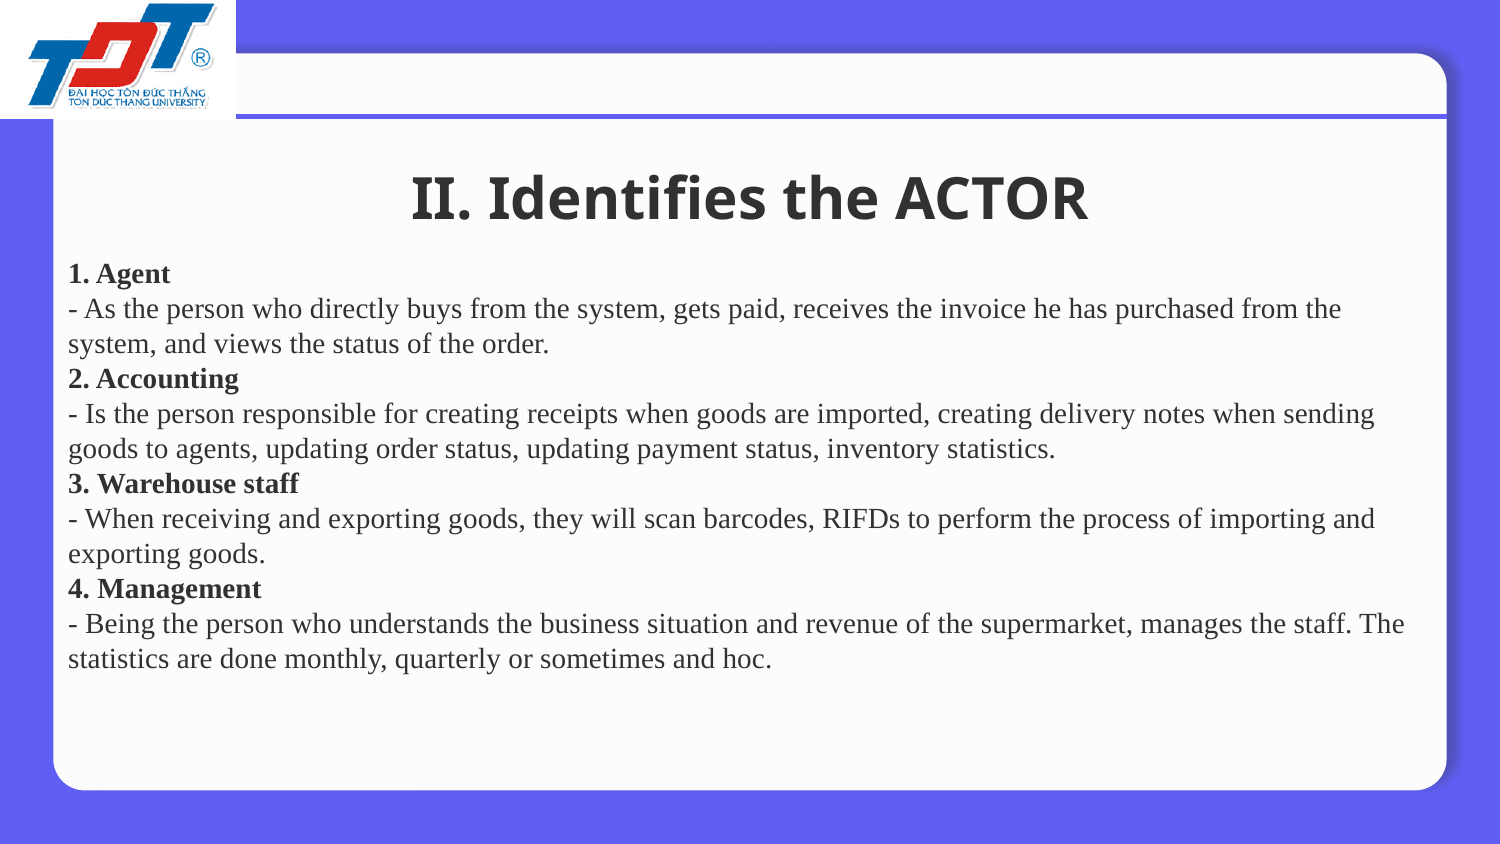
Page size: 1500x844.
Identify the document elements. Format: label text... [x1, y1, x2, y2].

text_box 1. Agent - As the person who directly buys from the system, gets paid, receives the invoice he has purchased from the system, and views the status of the order. 2. Accounting - Is the person responsible for creating receipts when goods are imported, creating delivery notes when sending goods to agents, updating order status, updating payment status, inventory statistics. 3. Warehouse staff - When receiving and exporting goods, they will scan barcodes, RIFDs to perform the process of importing and exporting goods. 4. Management - Being the person who understands the business situation and revenue of the supermarket, manages the staff. The statistics are done monthly, quarterly or sometimes and hoc. [53, 247, 1447, 717]
title II. Identifies the ACTOR [116, 159, 1383, 247]
picture [0, 0, 236, 120]
